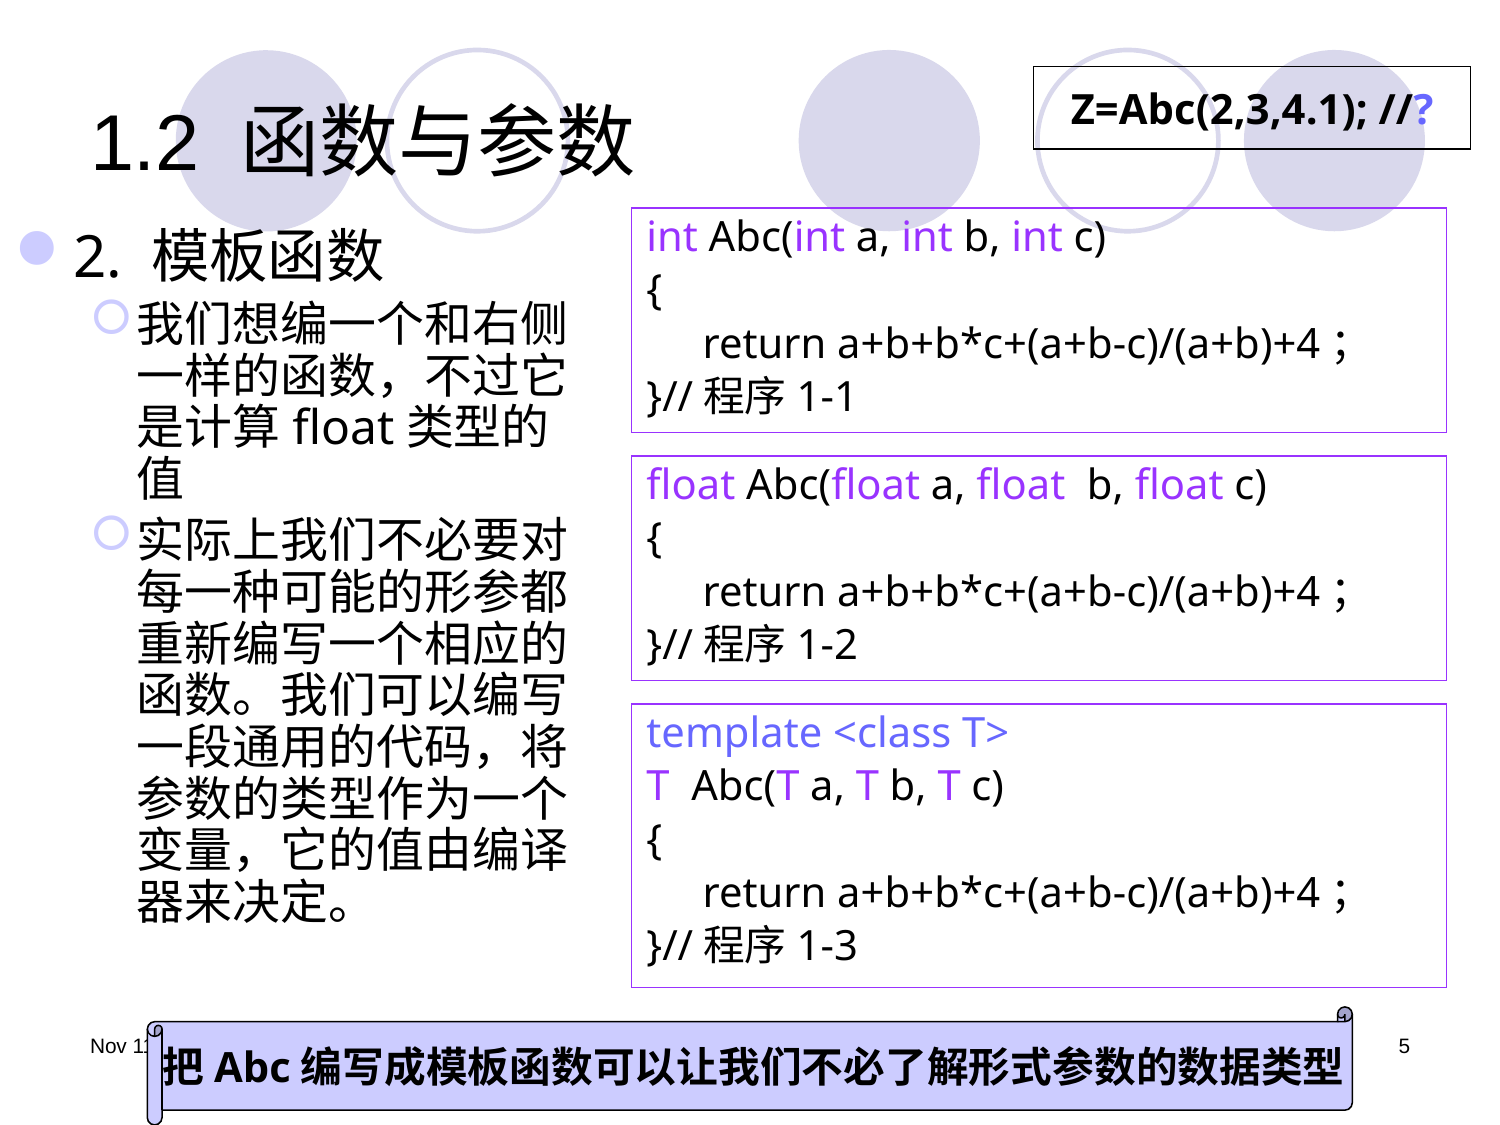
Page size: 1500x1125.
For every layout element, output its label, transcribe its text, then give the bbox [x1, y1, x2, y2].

slide_number 5 [1353, 1024, 1426, 1101]
text_box template <class T> T Abc(T a, T b, T c) { return a+b+b*c+(a+b-c)/(a+b)+4； }//程序1-3 [631, 704, 1447, 988]
text_box Z=Abc(2,3,4.1); //? [1033, 66, 1471, 150]
text_box float Abc(float a, float b, float c) { return a+b+b*c+(a+b-c)/(a+b)+4； }//程序1-2 [631, 455, 1447, 681]
text_box 把Abc编写成模板函数可以让我们不必了解形式参数的数据类型 [147, 1006, 1353, 1125]
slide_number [74, 1024, 148, 1101]
list 2. 模板函数 我们想编一个和右侧一样的函数，不过它是计算float类型的值 实际上我们不必要对每一种可能的形参都重新编写一个相应的函数。我们可以编写一段通用的代码，将参数的类型作为一个变量，它的值由编译器来决定。 [0, 219, 609, 988]
text_box int Abc(int a, int b, int c) { return a+b+b*c+(a+b-c)/(a+b)+4； }//程序1-1 [631, 208, 1447, 433]
title 1.2 函数与参数 [74, 44, 1426, 233]
